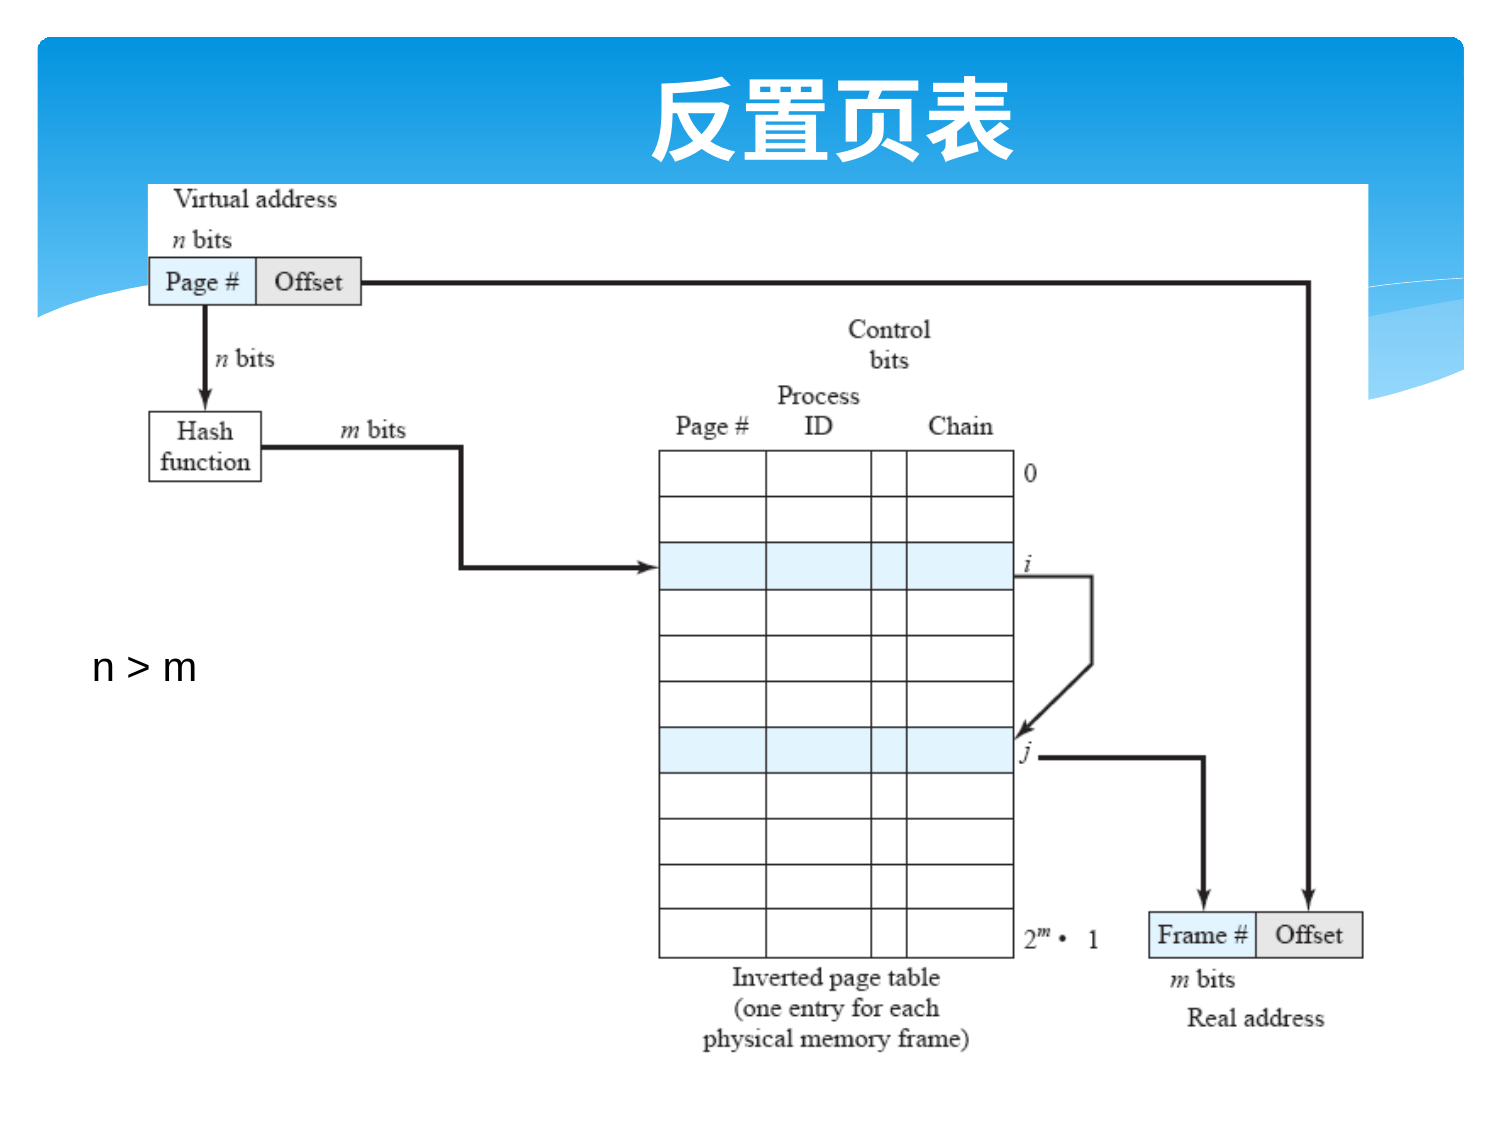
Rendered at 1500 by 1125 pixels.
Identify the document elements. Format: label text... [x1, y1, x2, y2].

title 反置页表 [646, 60, 1019, 251]
picture [1019, 86, 1464, 316]
picture [37, 37, 44, 44]
text_box [147, 184, 1369, 1054]
picture [37, 86, 646, 317]
text_box n > m [89, 637, 199, 690]
text_box [1369, 299, 1464, 399]
